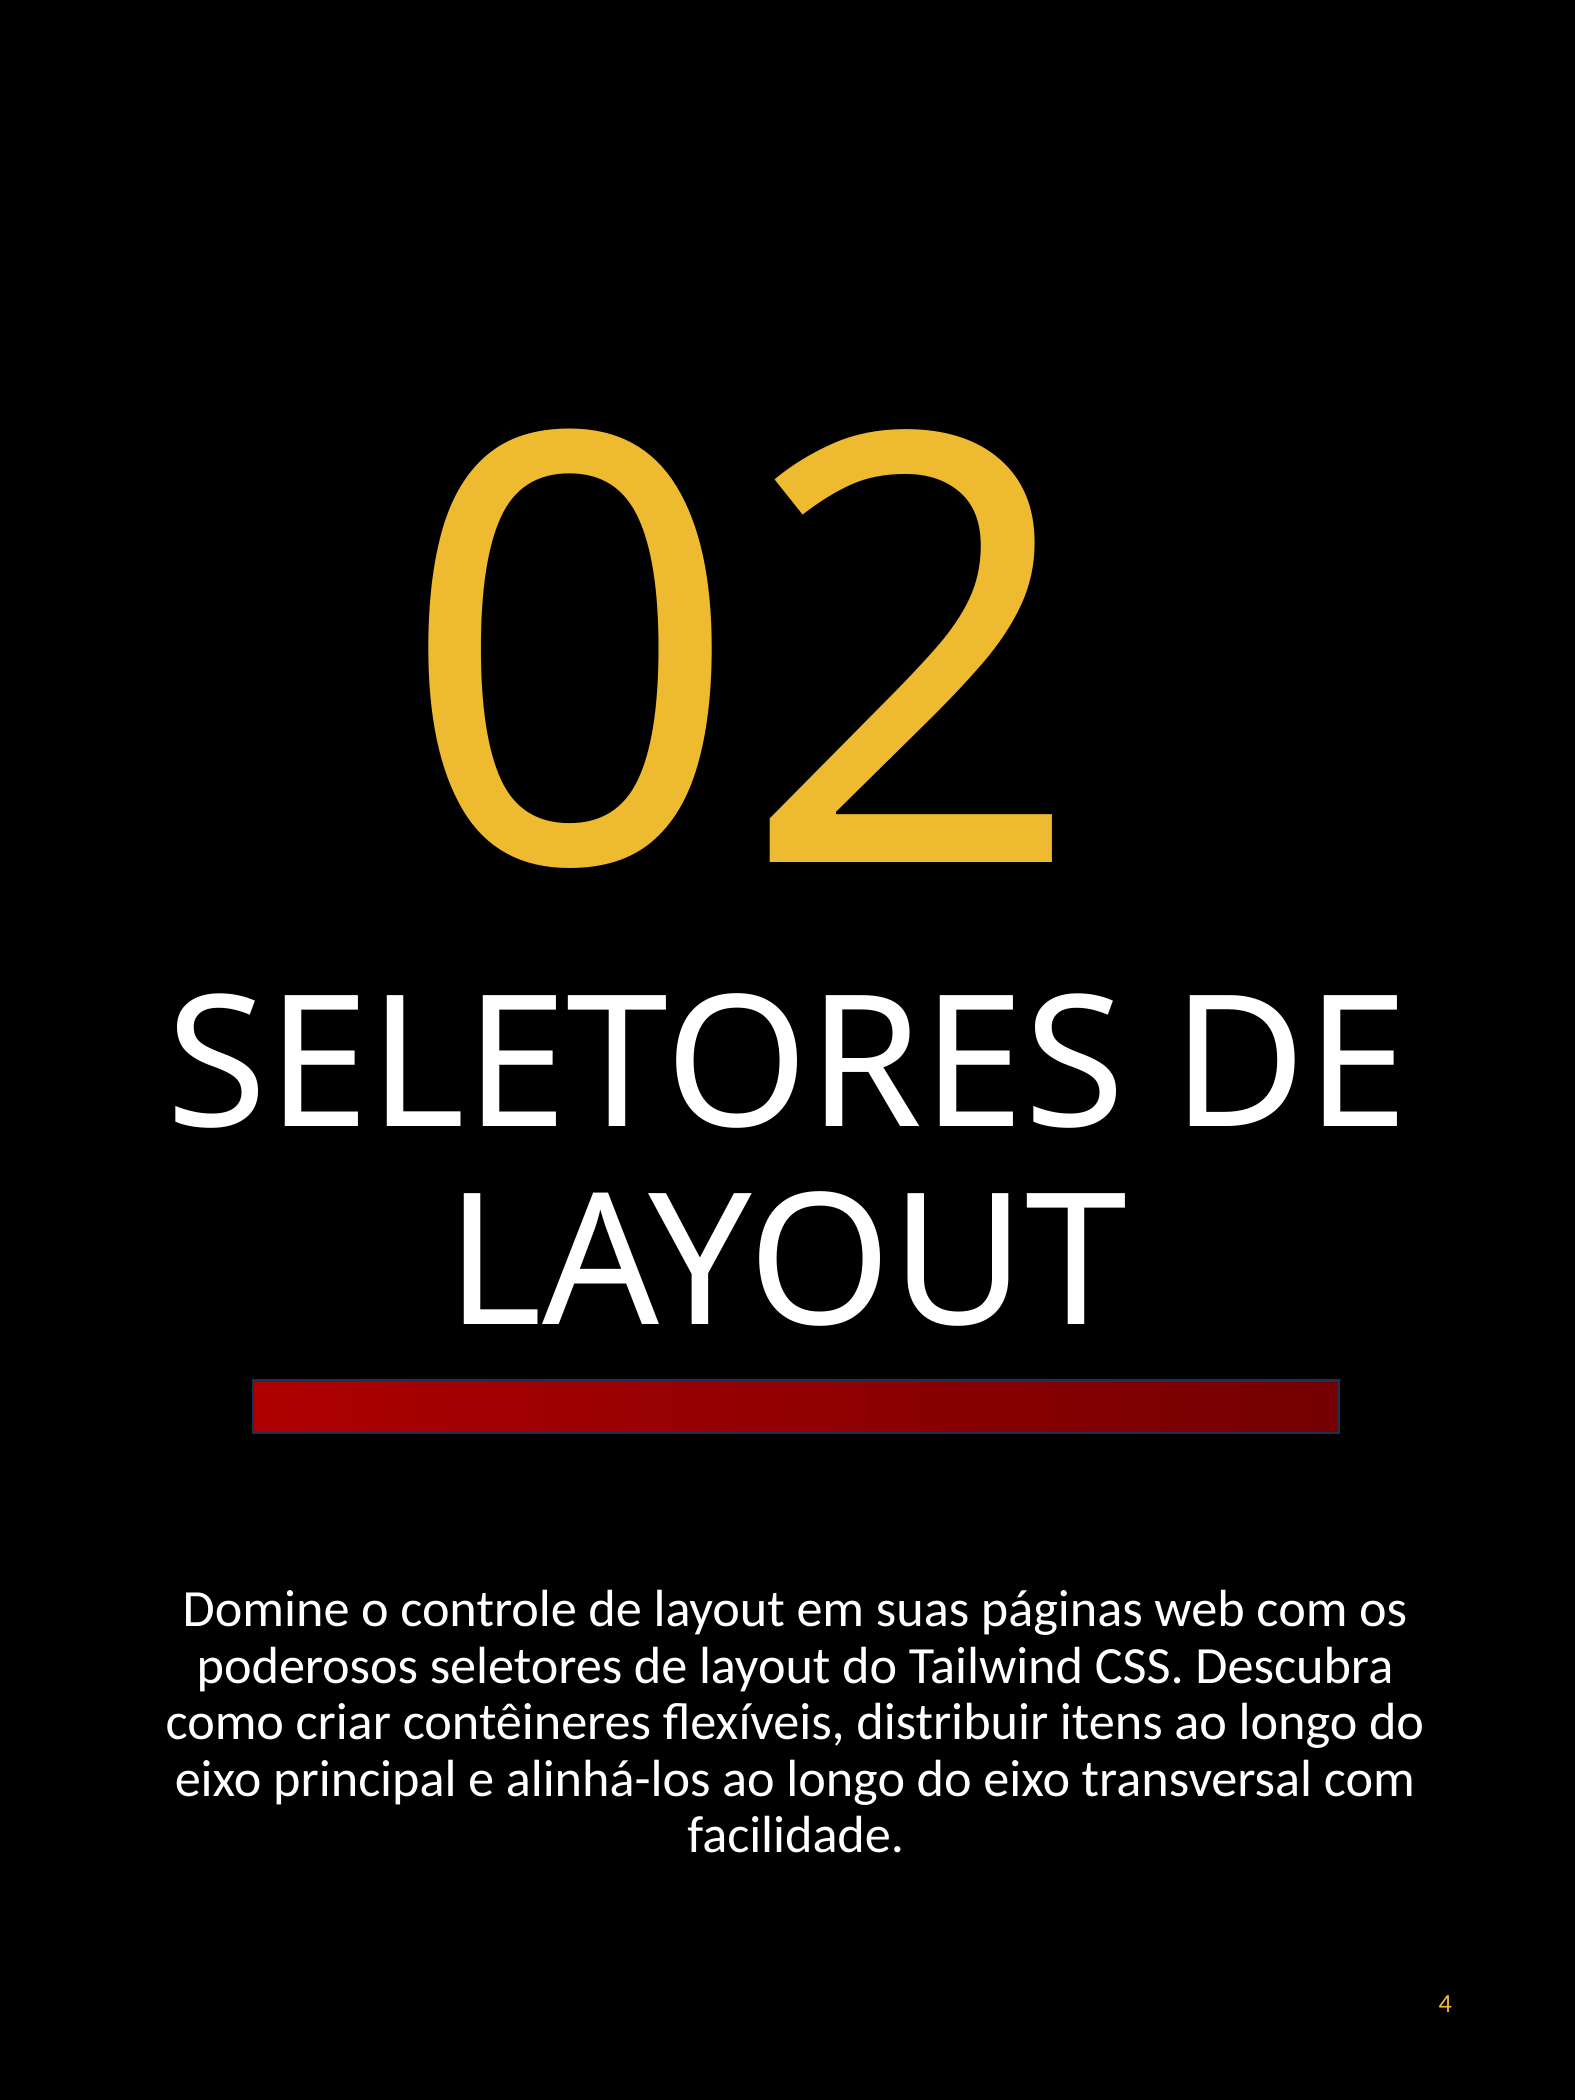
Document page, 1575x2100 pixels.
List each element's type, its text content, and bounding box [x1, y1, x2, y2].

text_box 02 [177, 257, 1306, 991]
slide_number 4 [1112, 1946, 1467, 2059]
text_box [0, 1481, 1575, 2100]
title Domine o controle de layout em suas páginas web com os poderosos seletores de layout do Tailwind CSS. Descubra como criar contêineres flexíveis, distribuir itens ao longo do eixo principal e alinhá-los ao longo do eixo transversal com facilidade. [116, 1573, 1476, 1980]
text_box [252, 1379, 1340, 1434]
text_box [0, 0, 1575, 1050]
text_box SELETORES DE LAYOUT [0, 1050, 1575, 1481]
